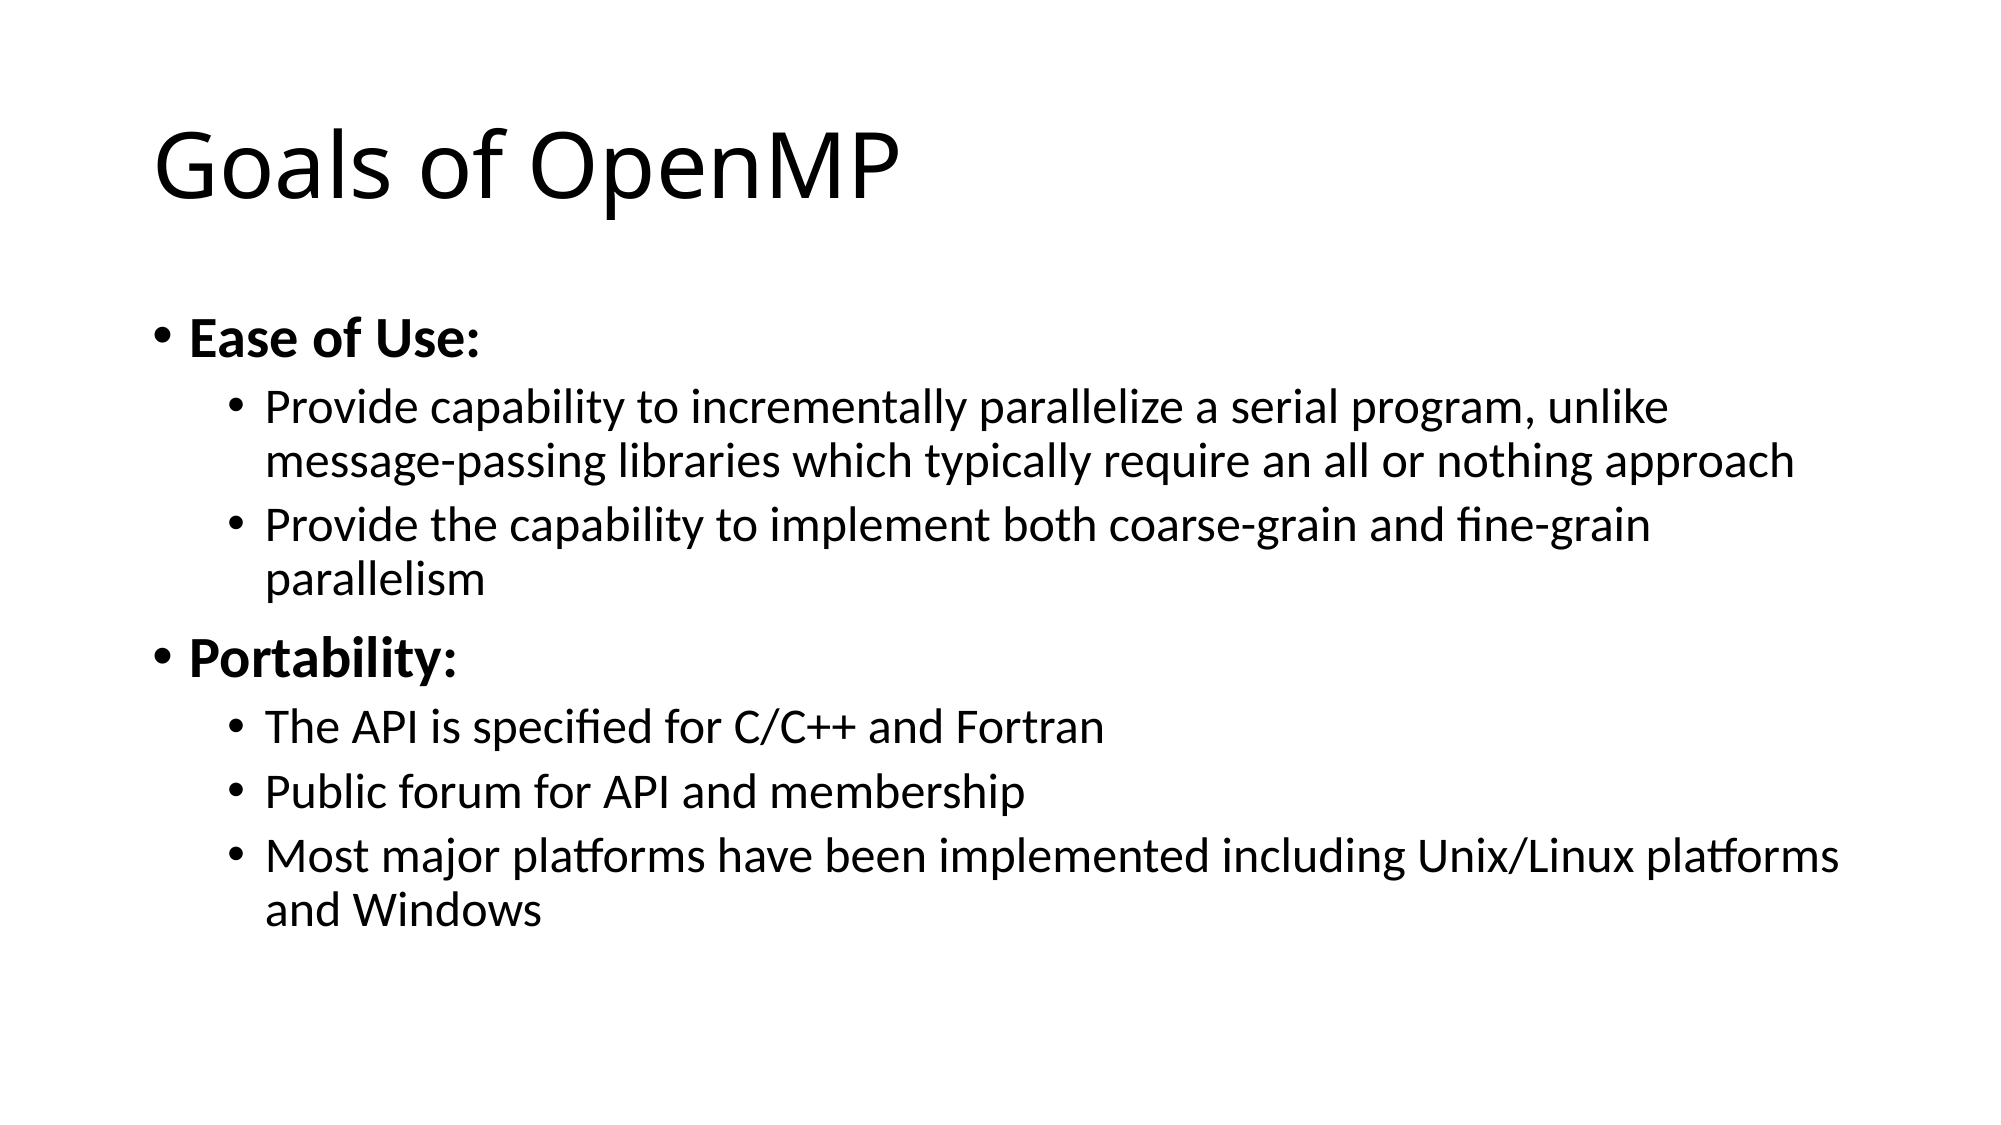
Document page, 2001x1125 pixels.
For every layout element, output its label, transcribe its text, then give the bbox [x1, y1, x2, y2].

title Goals of OpenMP [137, 59, 1863, 278]
list Ease of Use: Provide capability to incrementally parallelize a serial program, unlike message-passing libraries which typically require an all or nothing approach Provide the capability to implement both coarse-grain and fine-grain parallelism Portability: The API is specified for C/C++ and Fortran Public forum for API and membership Most major platforms have been implemented including Unix/Linux platforms and Windows [137, 299, 1863, 1014]
